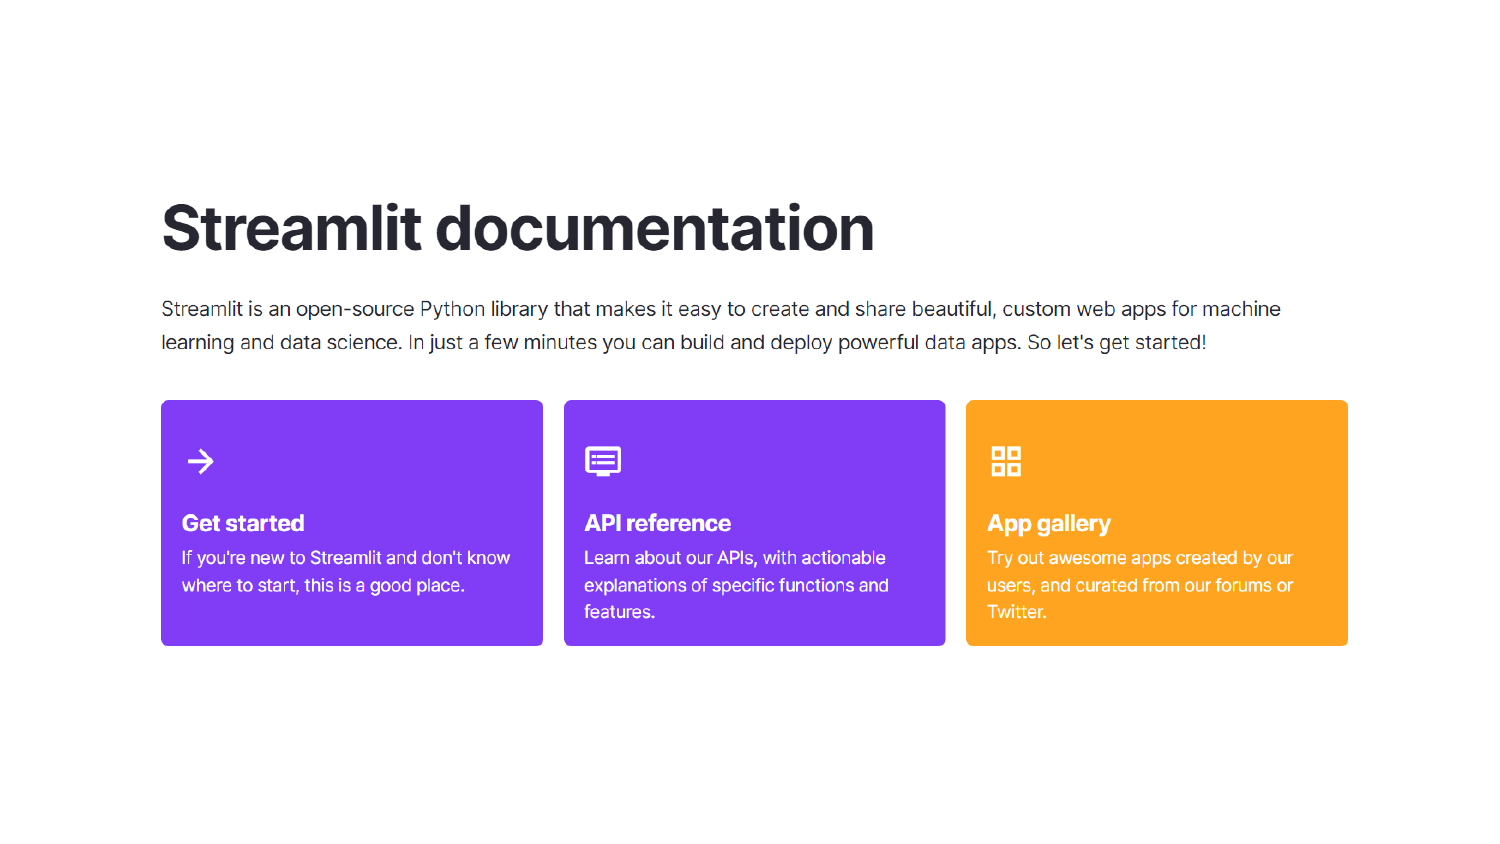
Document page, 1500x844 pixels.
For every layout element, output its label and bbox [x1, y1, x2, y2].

picture [140, 185, 1360, 659]
